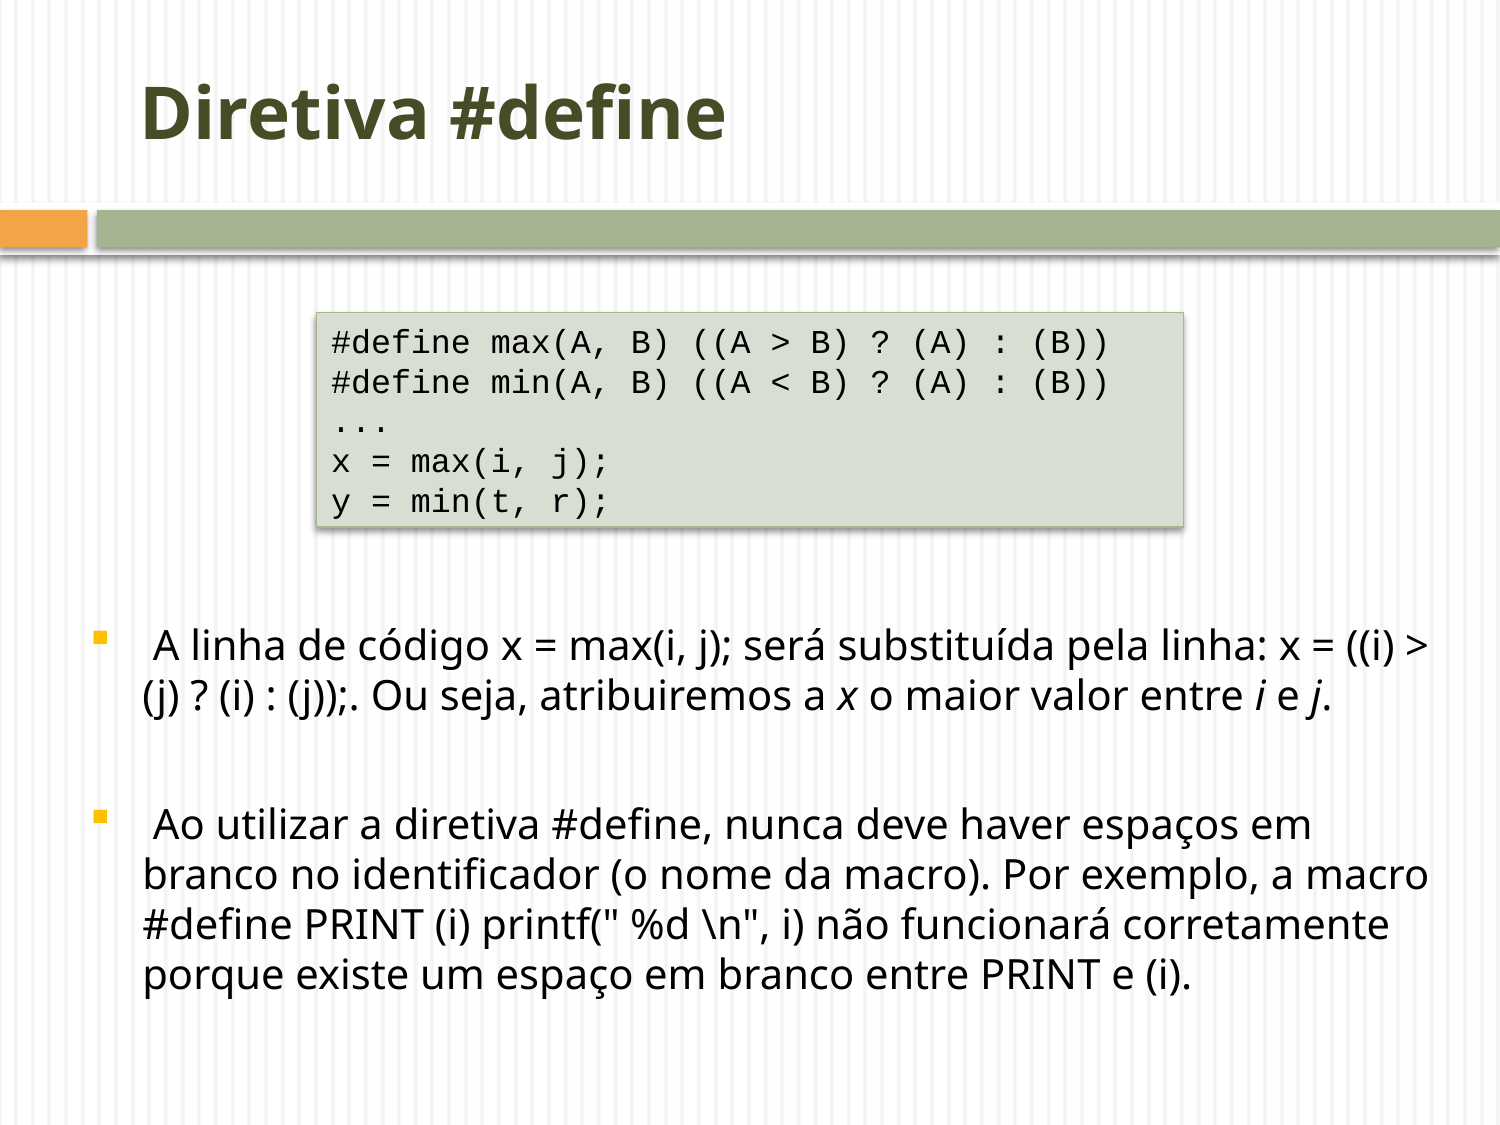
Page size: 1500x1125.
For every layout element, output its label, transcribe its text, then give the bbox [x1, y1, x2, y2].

list A linha de código x = max(i, j); será substituída pela linha: x = ((i) > (j) ? (i) : (j));. Ou seja, atribuiremos a x o maior valor entre i e j. Ao utilizar a diretiva #define, nunca deve haver espaços em branco no identificador (o nome da macro). Por exemplo, a macro #define PRINT (i) printf(" %d \n", i) não funcionará corretamente porque existe um espaço em branco entre PRINT e (i). [75, 312, 1466, 1063]
title Diretiva #define [125, 50, 1375, 171]
text_box #define max(A, B) ((A > B) ? (A) : (B)) #define min(A, B) ((A < B) ? (A) : (B)) ... x = max(i, j); y = min(t, r); [316, 312, 1184, 528]
